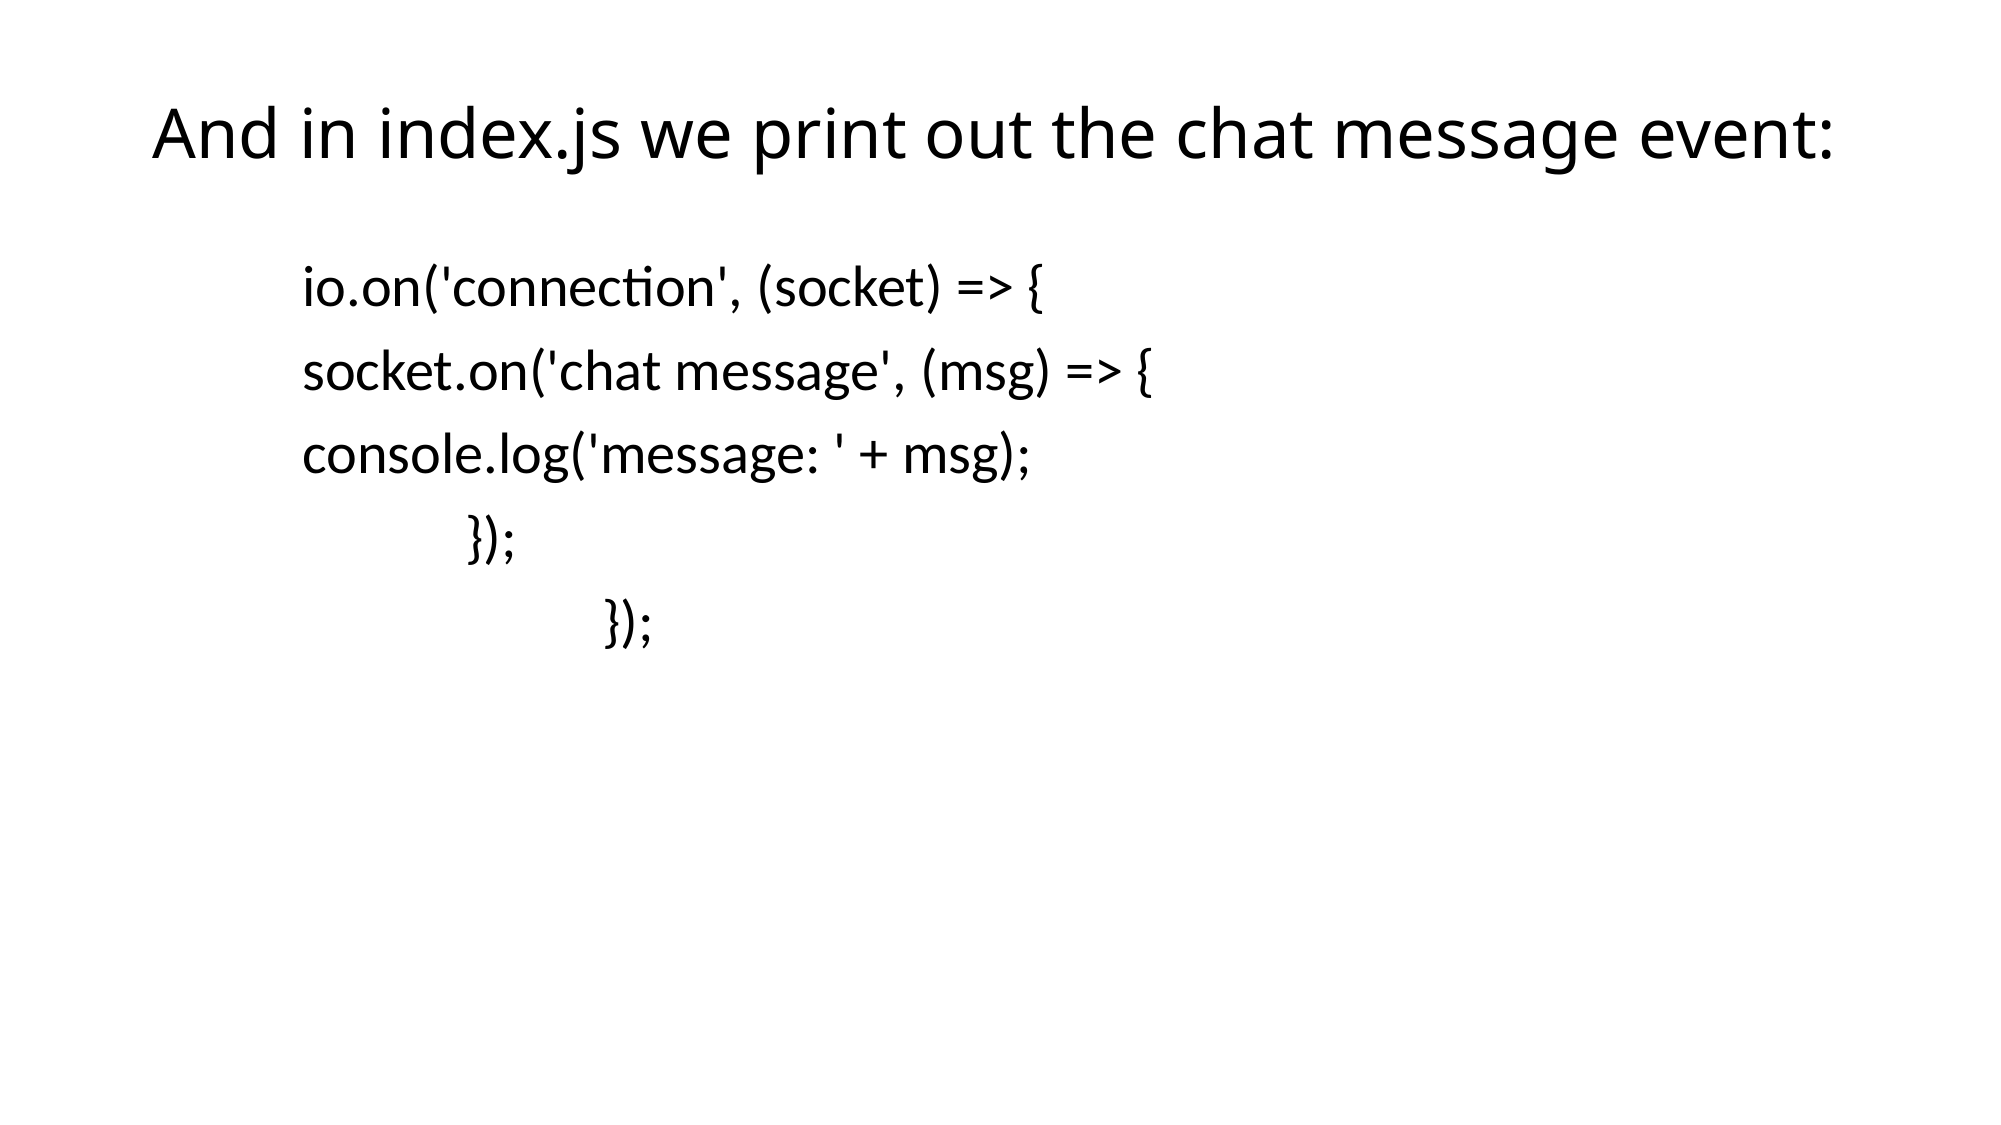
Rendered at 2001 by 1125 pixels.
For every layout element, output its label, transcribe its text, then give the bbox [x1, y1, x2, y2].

title And in index.js we print out the chat message event: [137, 59, 1863, 212]
list io.on('connection', (socket) => { socket.on('chat message', (msg) => { console.log('message: ' + msg); }); }); [137, 248, 1863, 1014]
